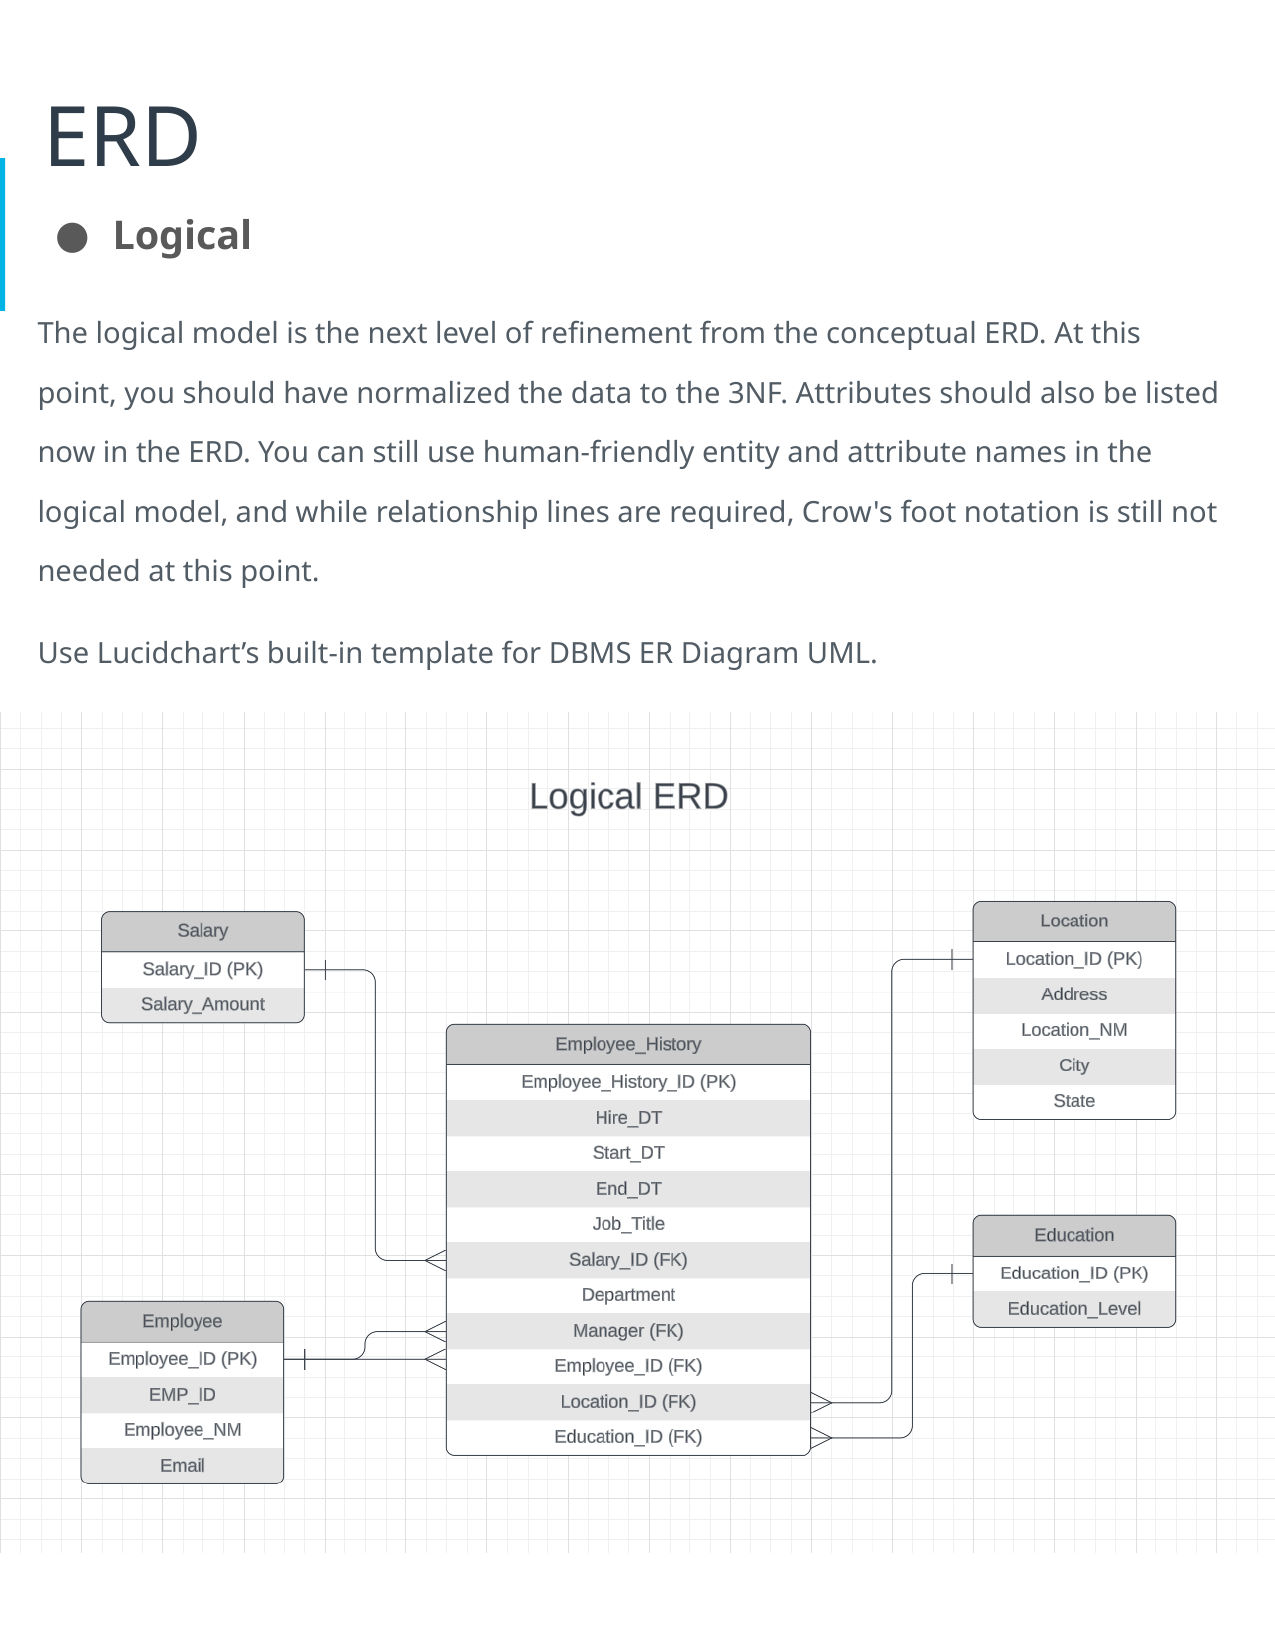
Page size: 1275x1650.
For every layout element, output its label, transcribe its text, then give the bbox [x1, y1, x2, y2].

list Logical The logical model is the next level of refinement from the conceptual ERD. At this point, you should have normalized the data to the 3NF. Attributes should also be listed now in the ERD. You can still use human-friendly entity and attribute names in the logical model, and while relationship lines are required, Crow's foot notation is still not needed at this point. Use Lucidchart’s built-in template for DBMS ER Diagram UML. [37, 187, 1226, 712]
picture [0, 712, 1275, 1553]
title ERD [43, 41, 1232, 225]
